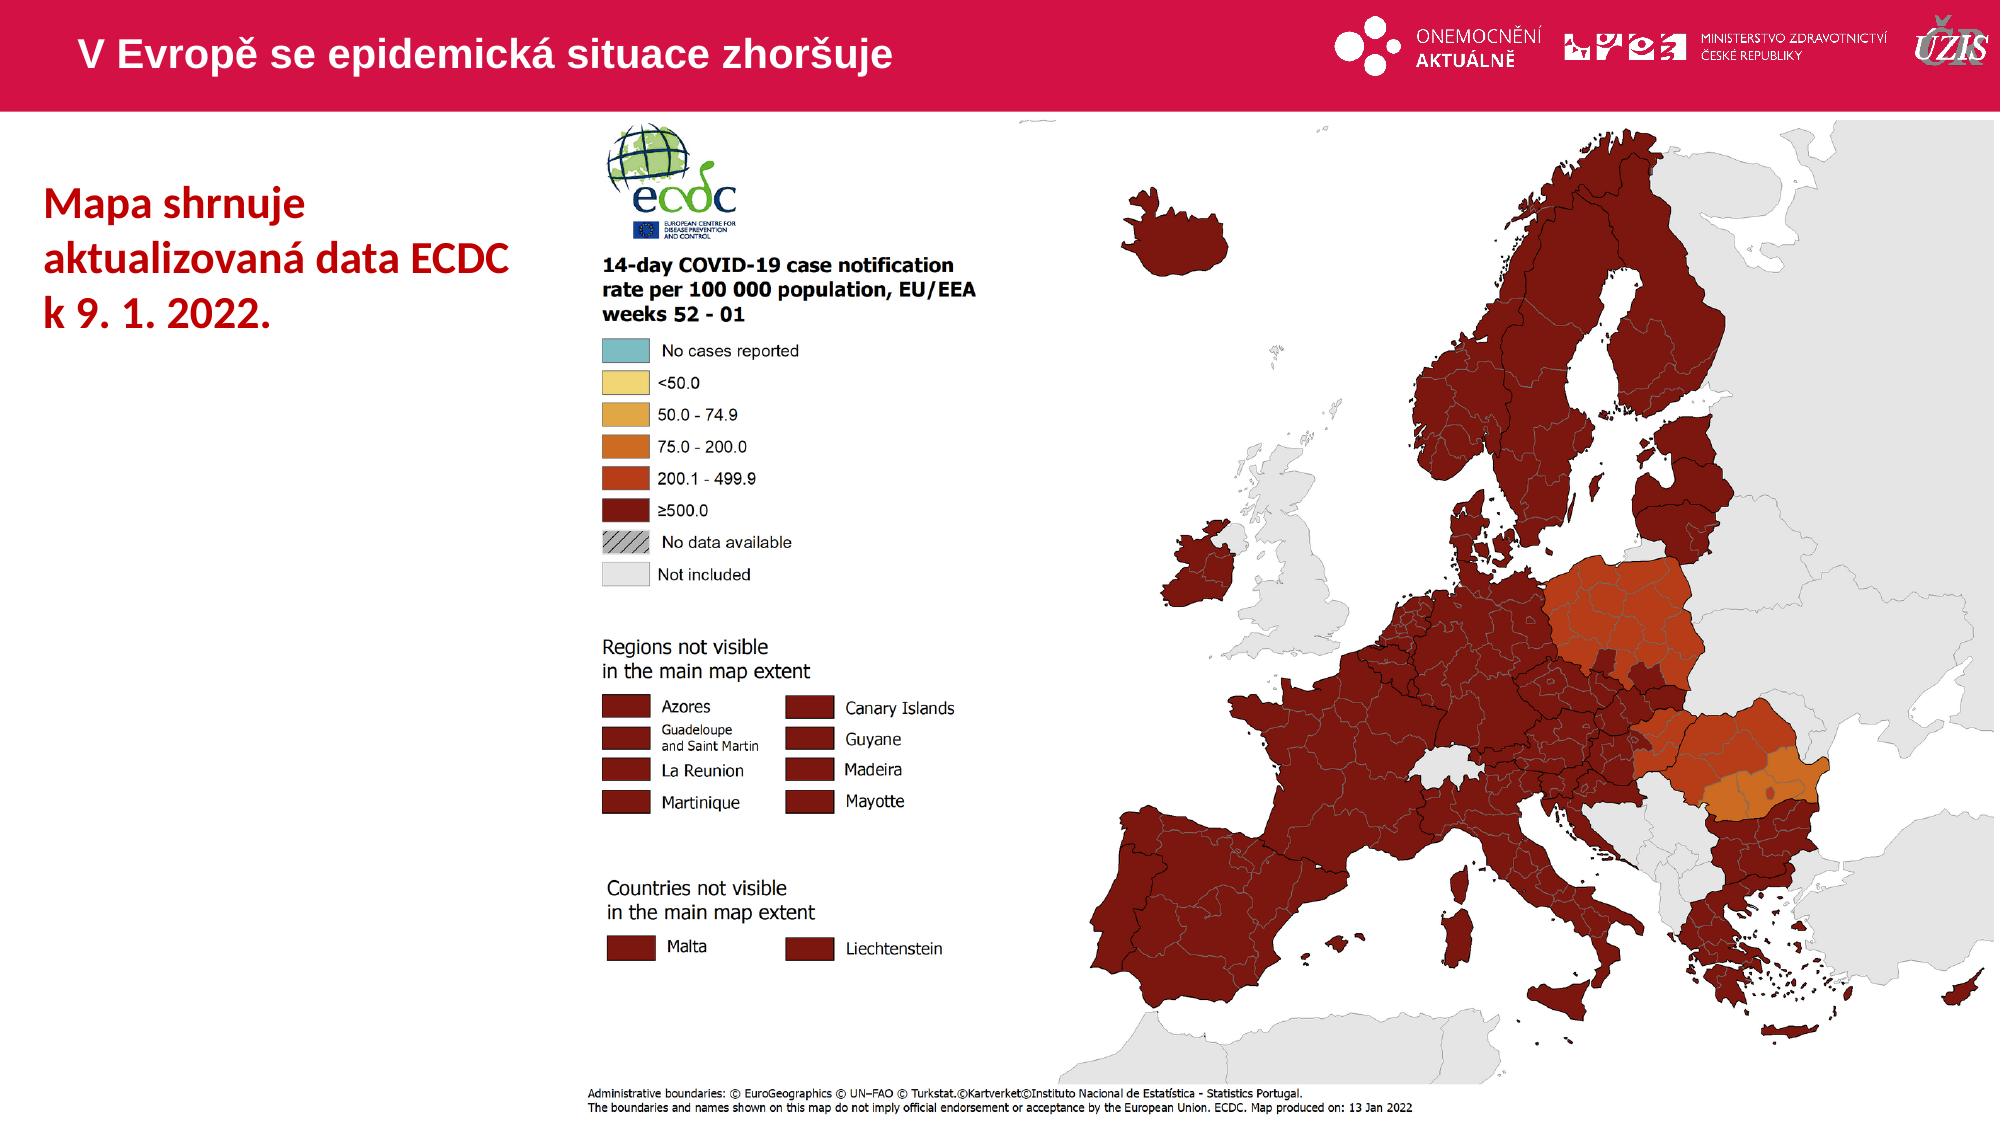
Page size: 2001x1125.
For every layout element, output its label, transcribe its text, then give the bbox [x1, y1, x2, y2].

text_box Mapa shrnuje aktualizovaná data ECDC k 9. 1. 2022. [28, 165, 553, 346]
picture [1563, 31, 1888, 60]
picture [1334, 16, 1542, 76]
picture [1915, 15, 1989, 66]
title V Evropě se epidemická situace zhoršuje [62, 0, 1288, 111]
picture [578, 117, 1994, 1117]
